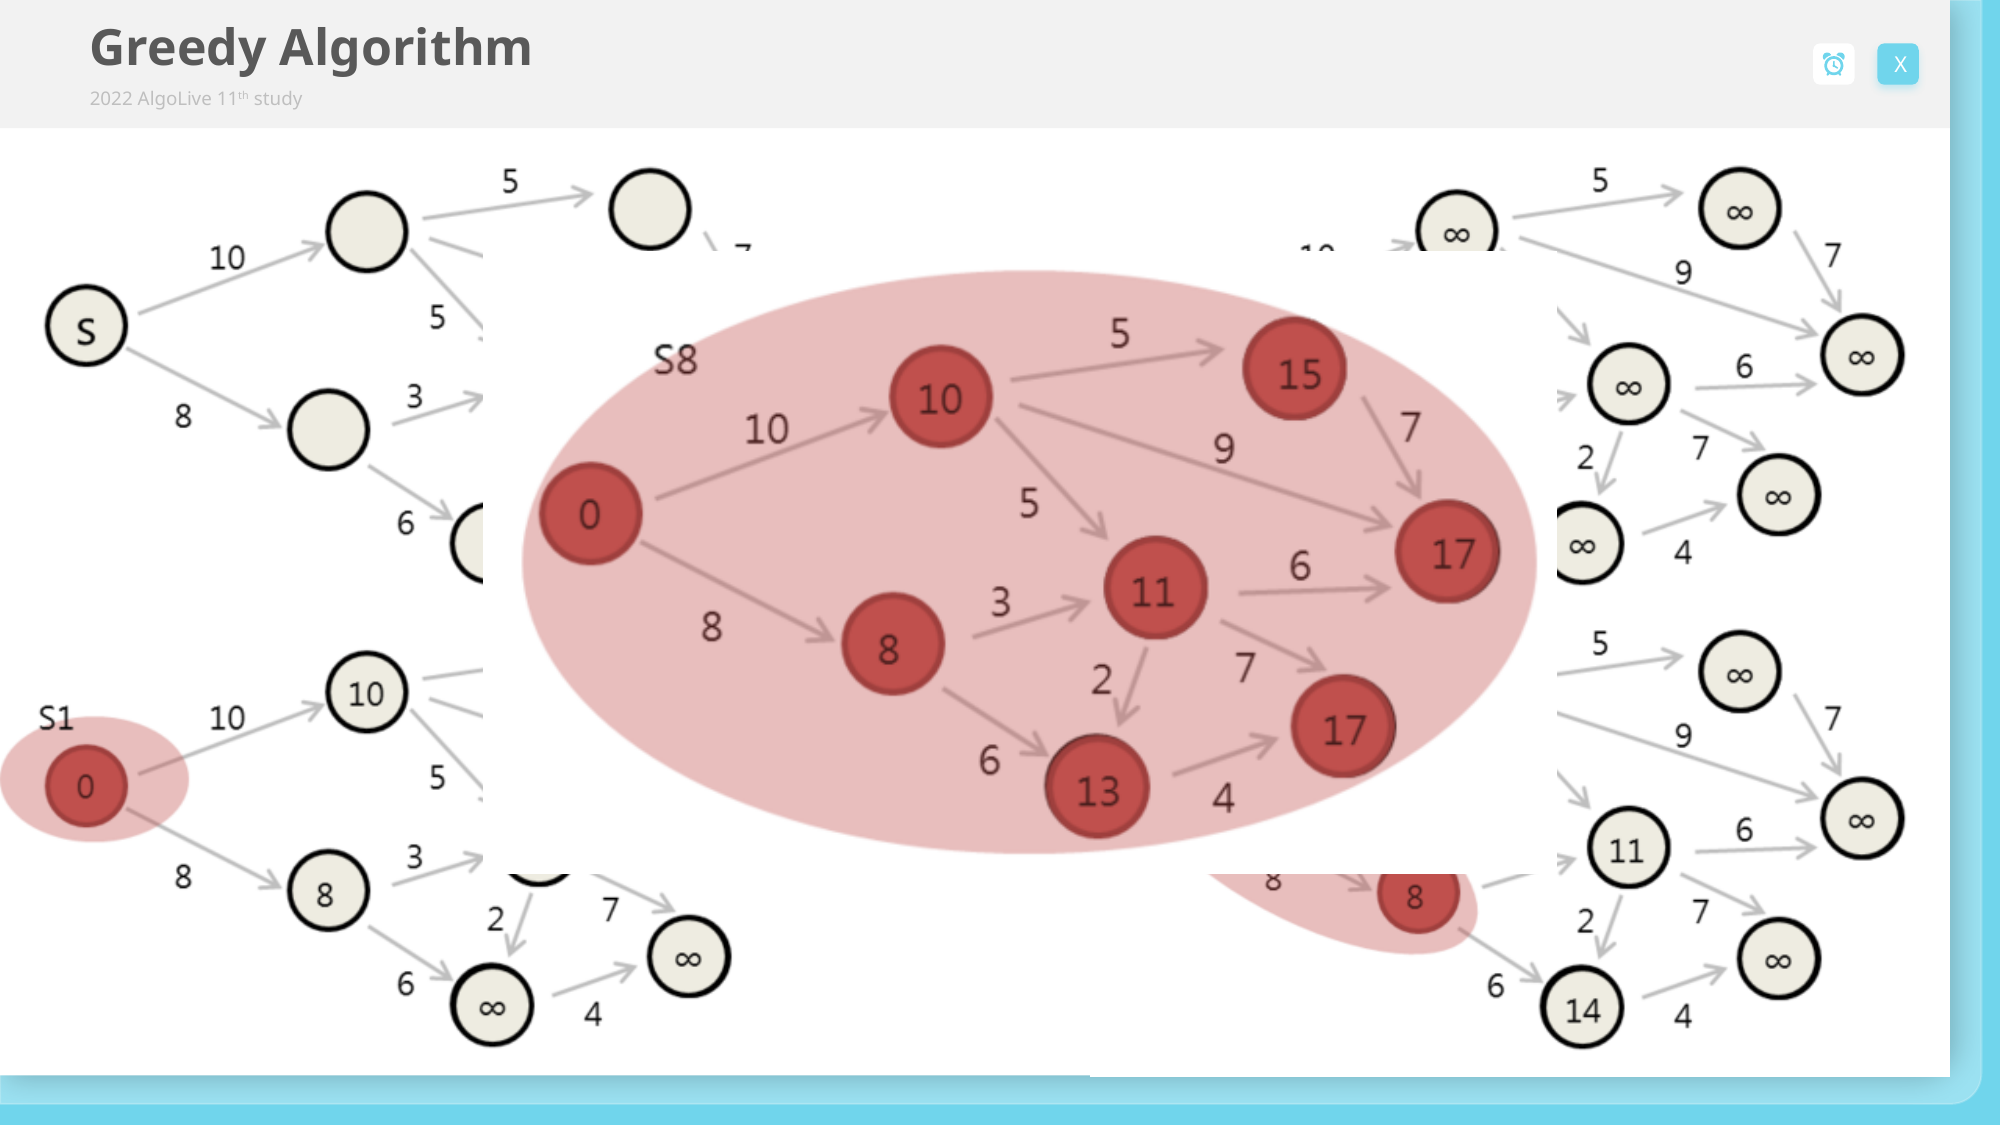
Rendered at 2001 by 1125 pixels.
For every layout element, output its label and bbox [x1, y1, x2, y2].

text_box [0, 0, 1982, 1104]
picture [0, 130, 1950, 1077]
